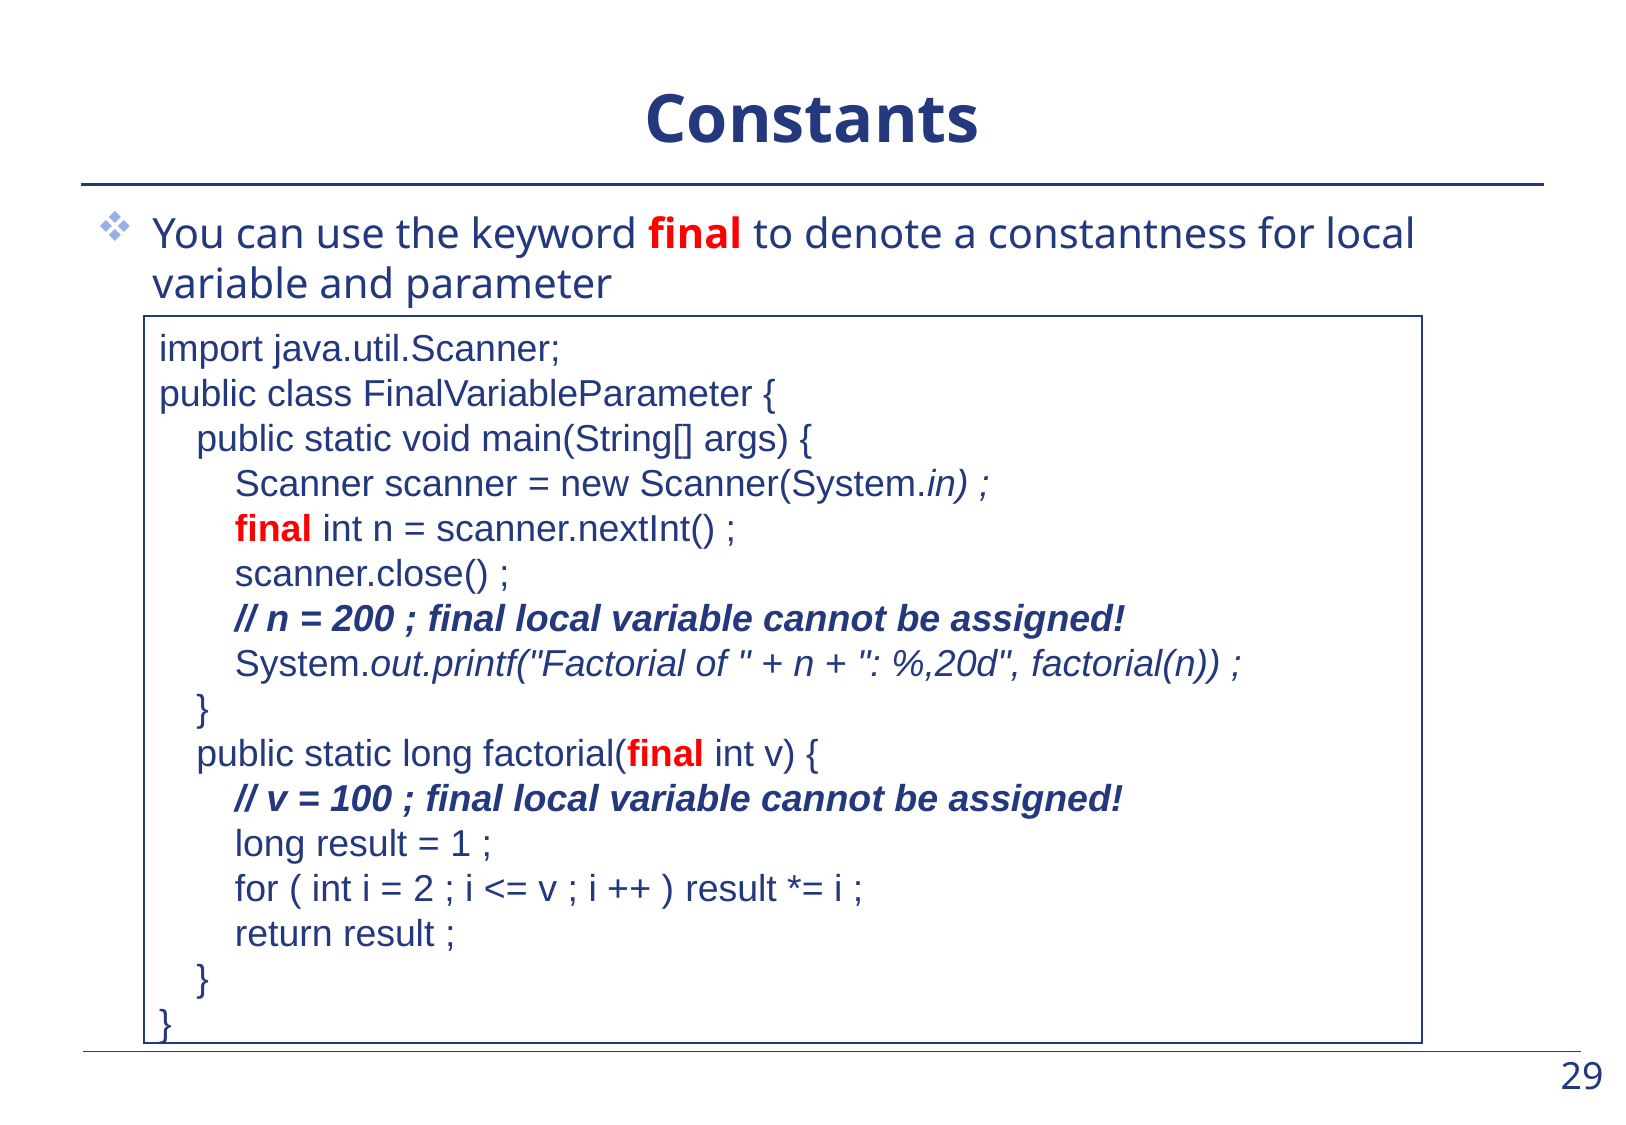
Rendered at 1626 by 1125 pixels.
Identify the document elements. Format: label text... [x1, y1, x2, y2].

title Constants [81, 52, 1544, 179]
text_box import java.util.Scanner; public class FinalVariableParameter { public static void main(String[] args) { Scanner scanner = new Scanner(System.in) ; final int n = scanner.nextInt() ; scanner.close() ; // n = 200 ; final local variable cannot be assigned! System.out.printf("Factorial of " + n + ": %,20d", factorial(n)) ; } public static long factorial(final int v) { // v = 100 ; final local variable cannot be assigned! long result = 1 ; for ( int i = 2 ; i <= v ; i ++ ) result *= i ; return result ; } } [144, 316, 1422, 1043]
list You can use the keyword final to denote a constantness for local variable and parameter [81, 199, 1544, 1000]
